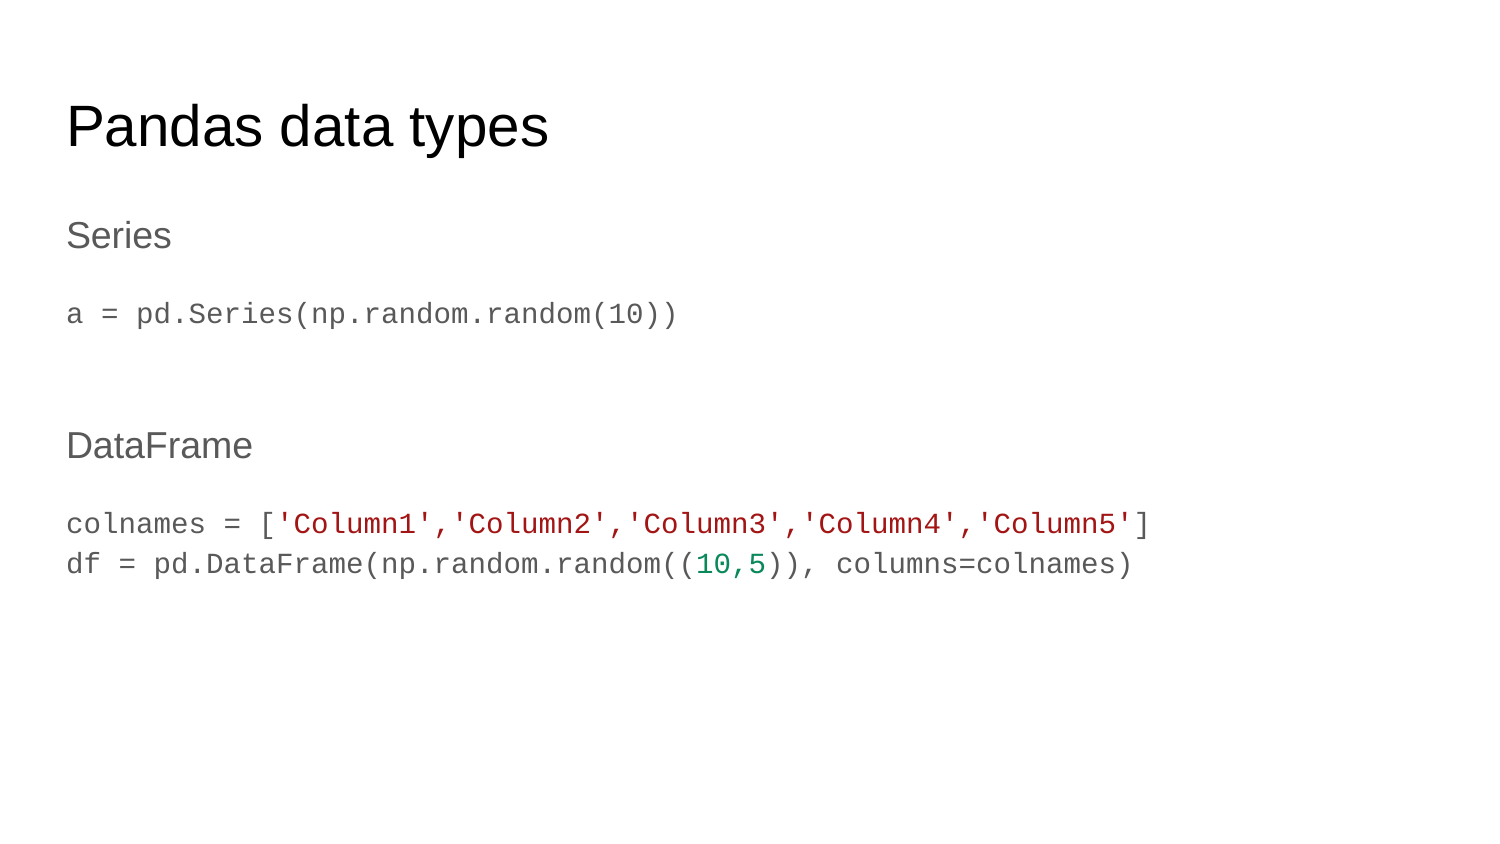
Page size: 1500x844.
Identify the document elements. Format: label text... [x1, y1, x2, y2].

list Series a = pd.Series(np.random.random(10)) DataFrame colnames = ['Column1','Column2','Column3','Column4','Column5'] df = pd.DataFrame(np.random.random((10,5)), columns=colnames) [51, 189, 1449, 750]
title Pandas data types [51, 72, 1449, 167]
